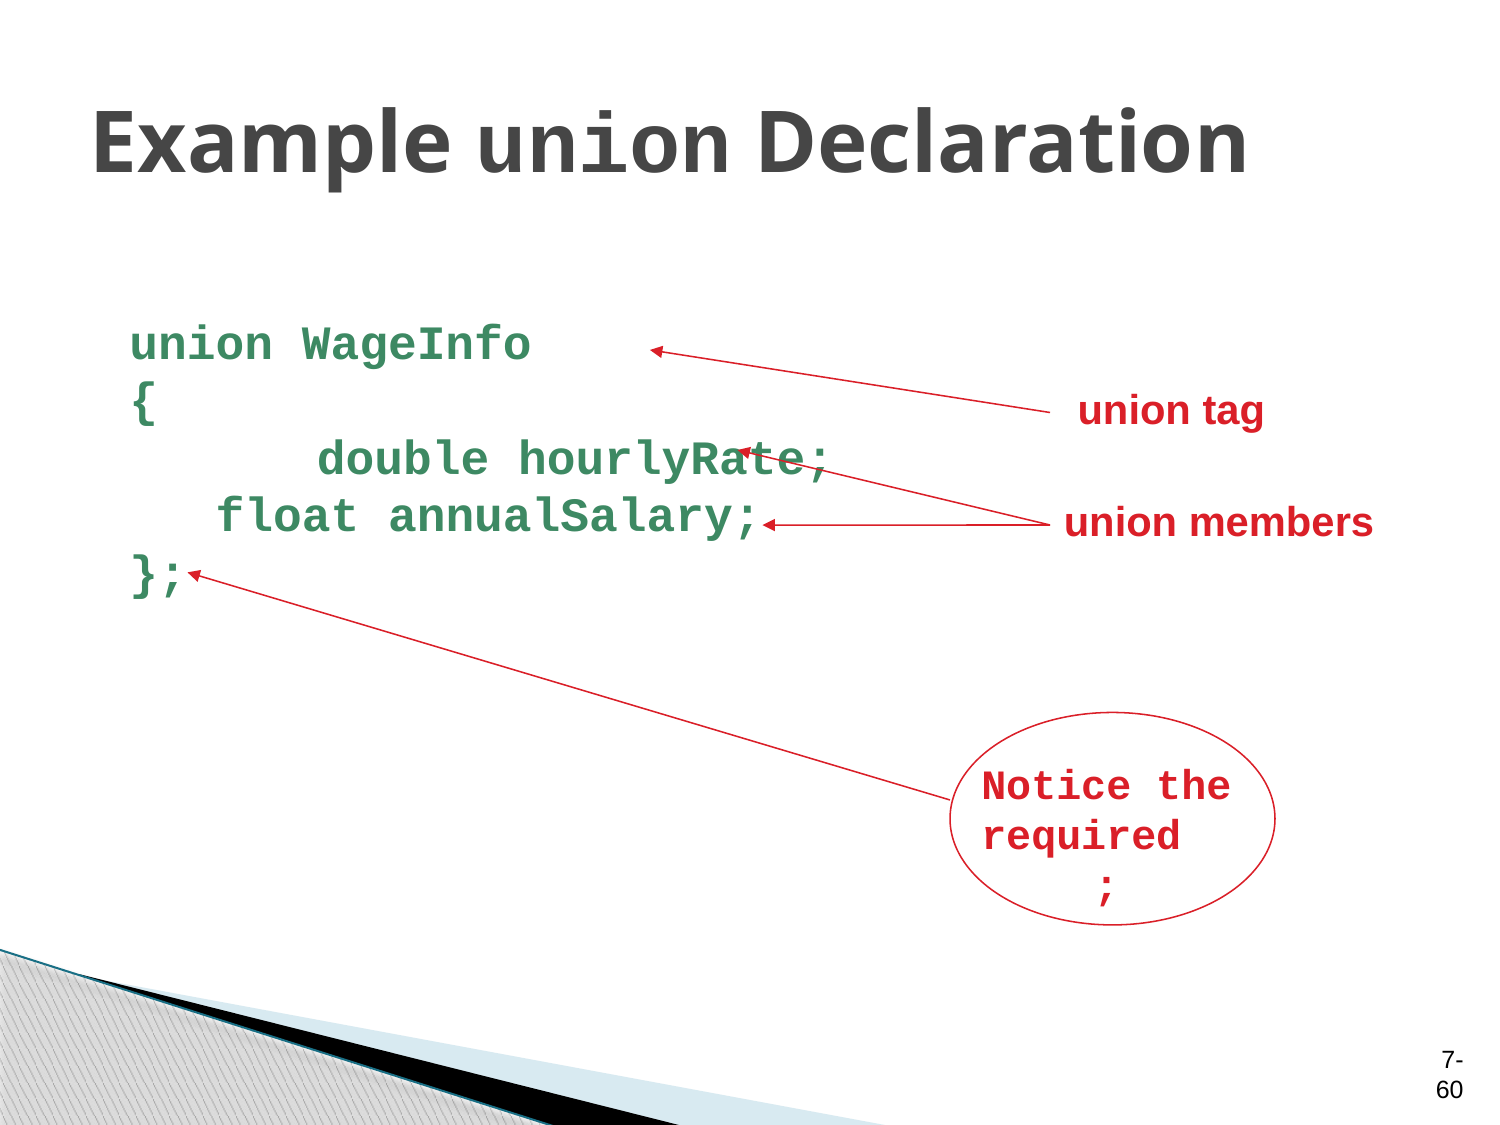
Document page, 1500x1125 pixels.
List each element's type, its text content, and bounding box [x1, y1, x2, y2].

slide_number 7-60 [1418, 1051, 1479, 1112]
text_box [949, 712, 1276, 926]
list union WageInfo { double hourlyRate; float annualSalary; }; [50, 304, 1411, 999]
text_box [762, 518, 1051, 532]
title Example union Declaration [75, 45, 1425, 233]
text_box union members [1037, 487, 1415, 553]
text_box [741, 453, 1047, 524]
text_box [187, 569, 943, 798]
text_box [649, 349, 1281, 441]
